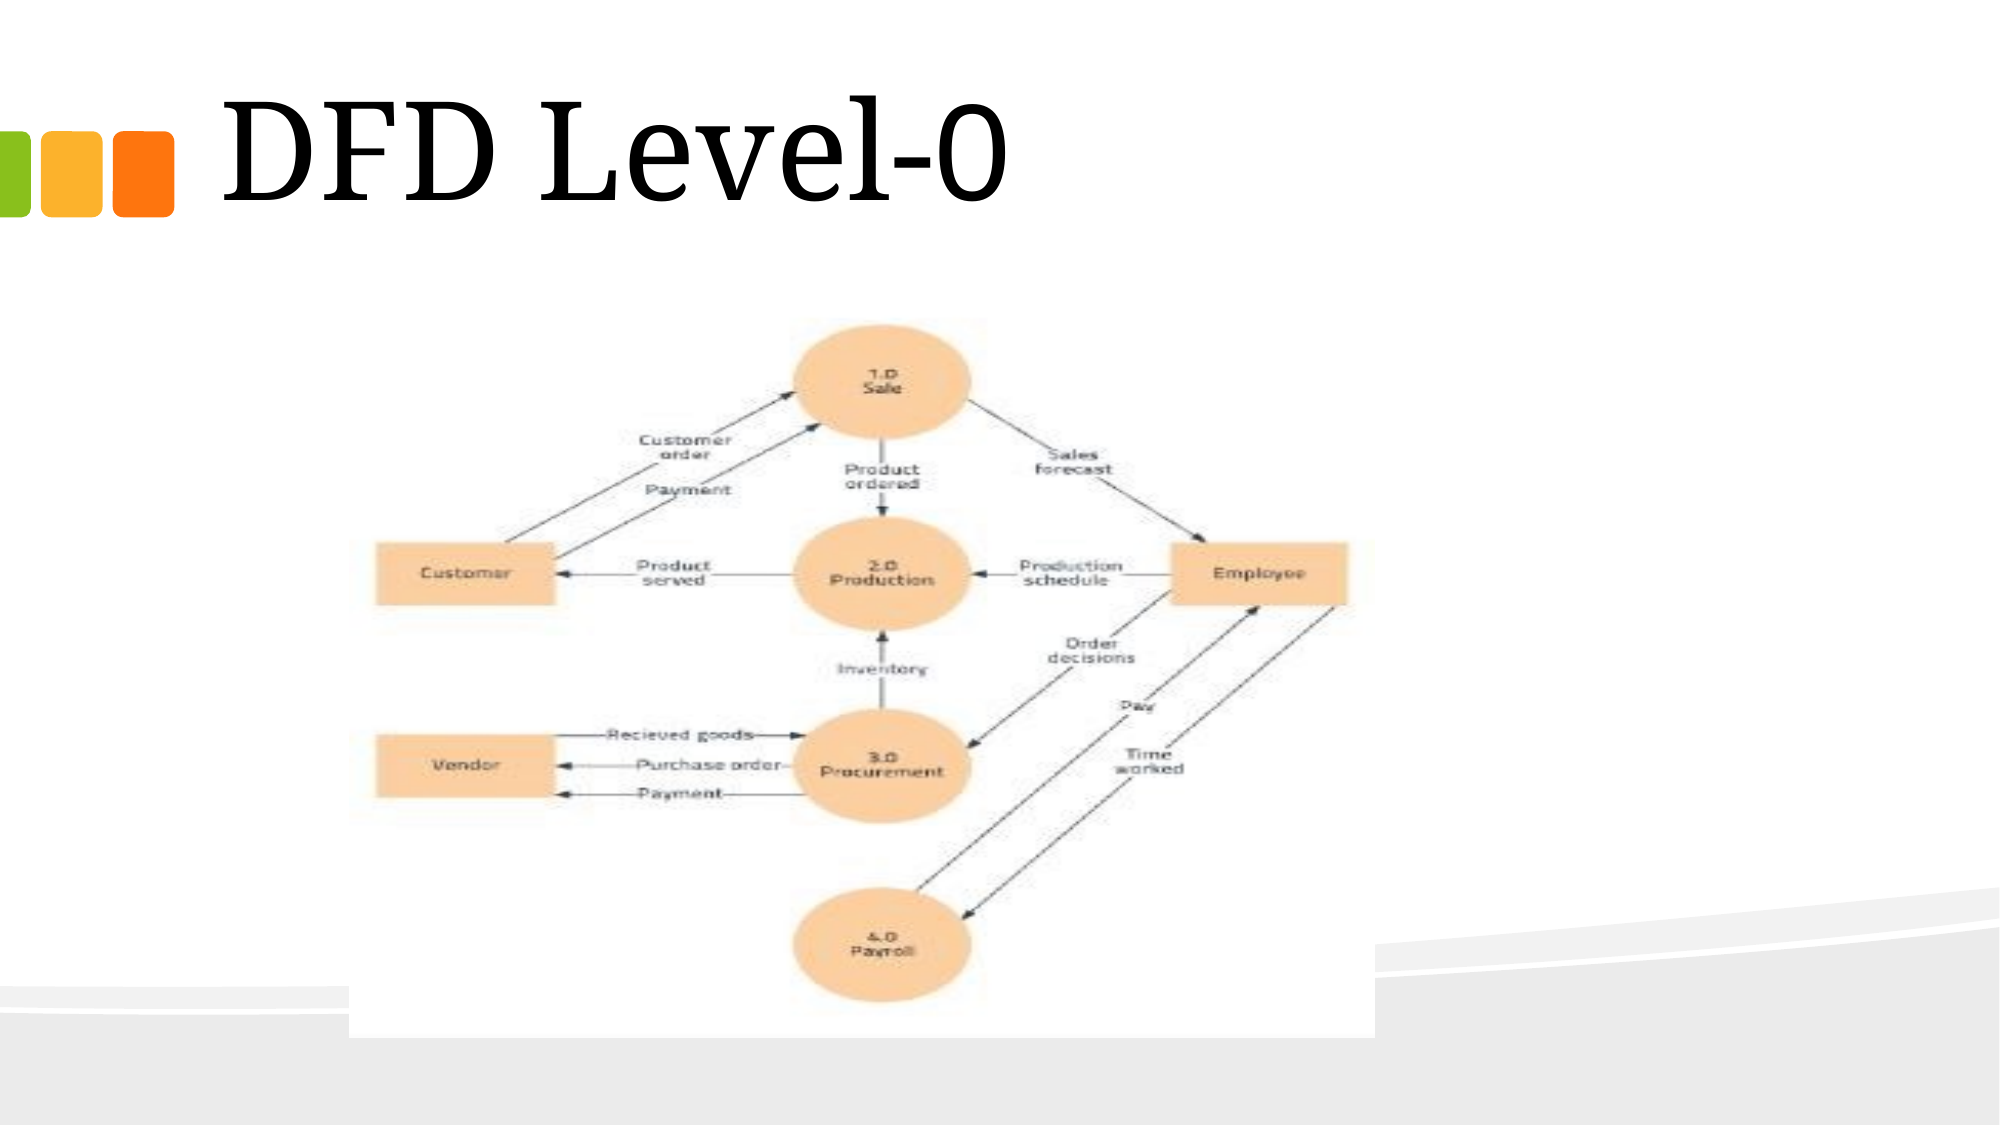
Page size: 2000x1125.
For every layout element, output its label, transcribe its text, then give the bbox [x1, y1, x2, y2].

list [349, 287, 1375, 1038]
title DFD Level-0 [199, 24, 1800, 238]
